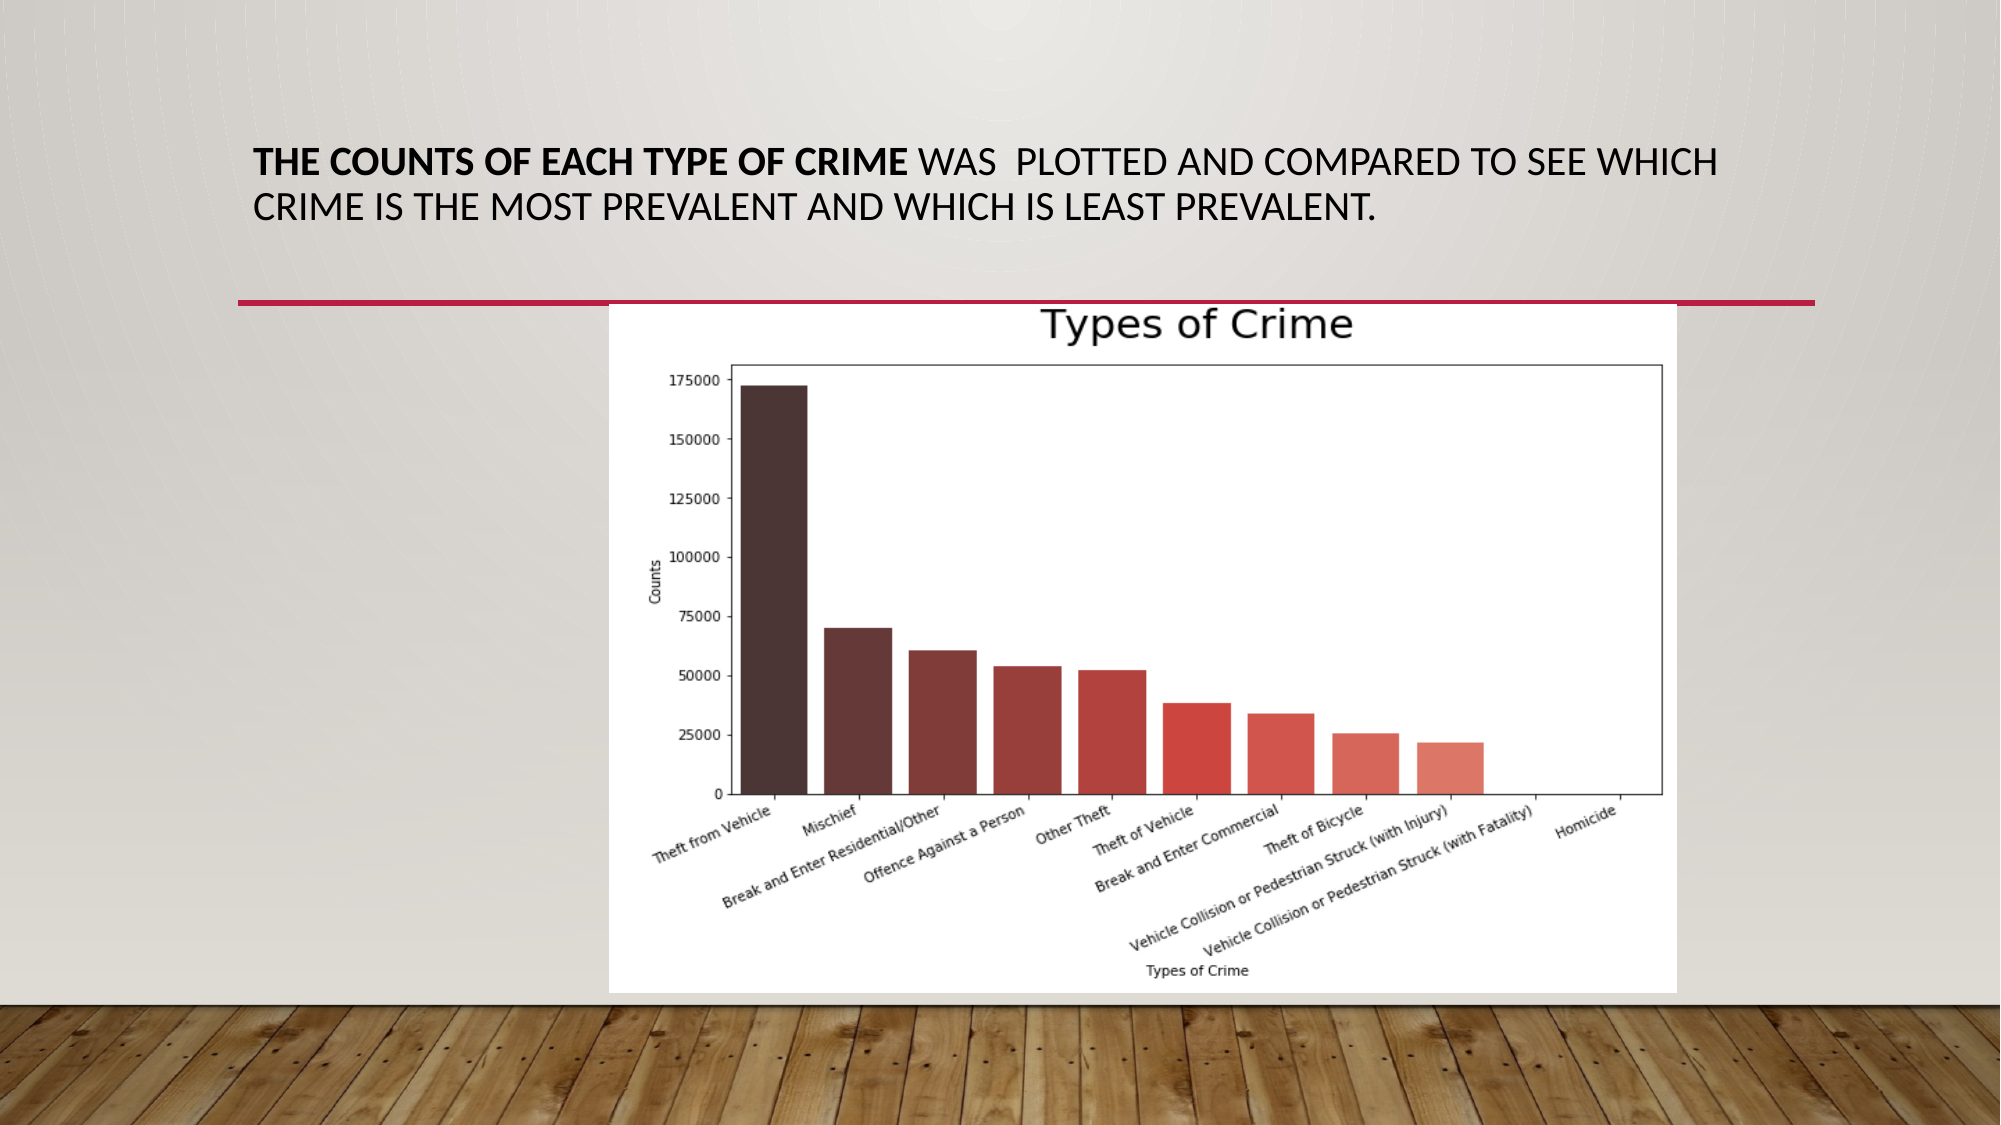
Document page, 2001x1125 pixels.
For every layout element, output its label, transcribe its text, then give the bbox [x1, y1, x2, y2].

picture [0, 1005, 2000, 1125]
title The counts of each type of crime was plotted and compared to see which crime is the most prevalent and which is least prevalent. [238, 131, 1814, 305]
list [609, 303, 1677, 994]
